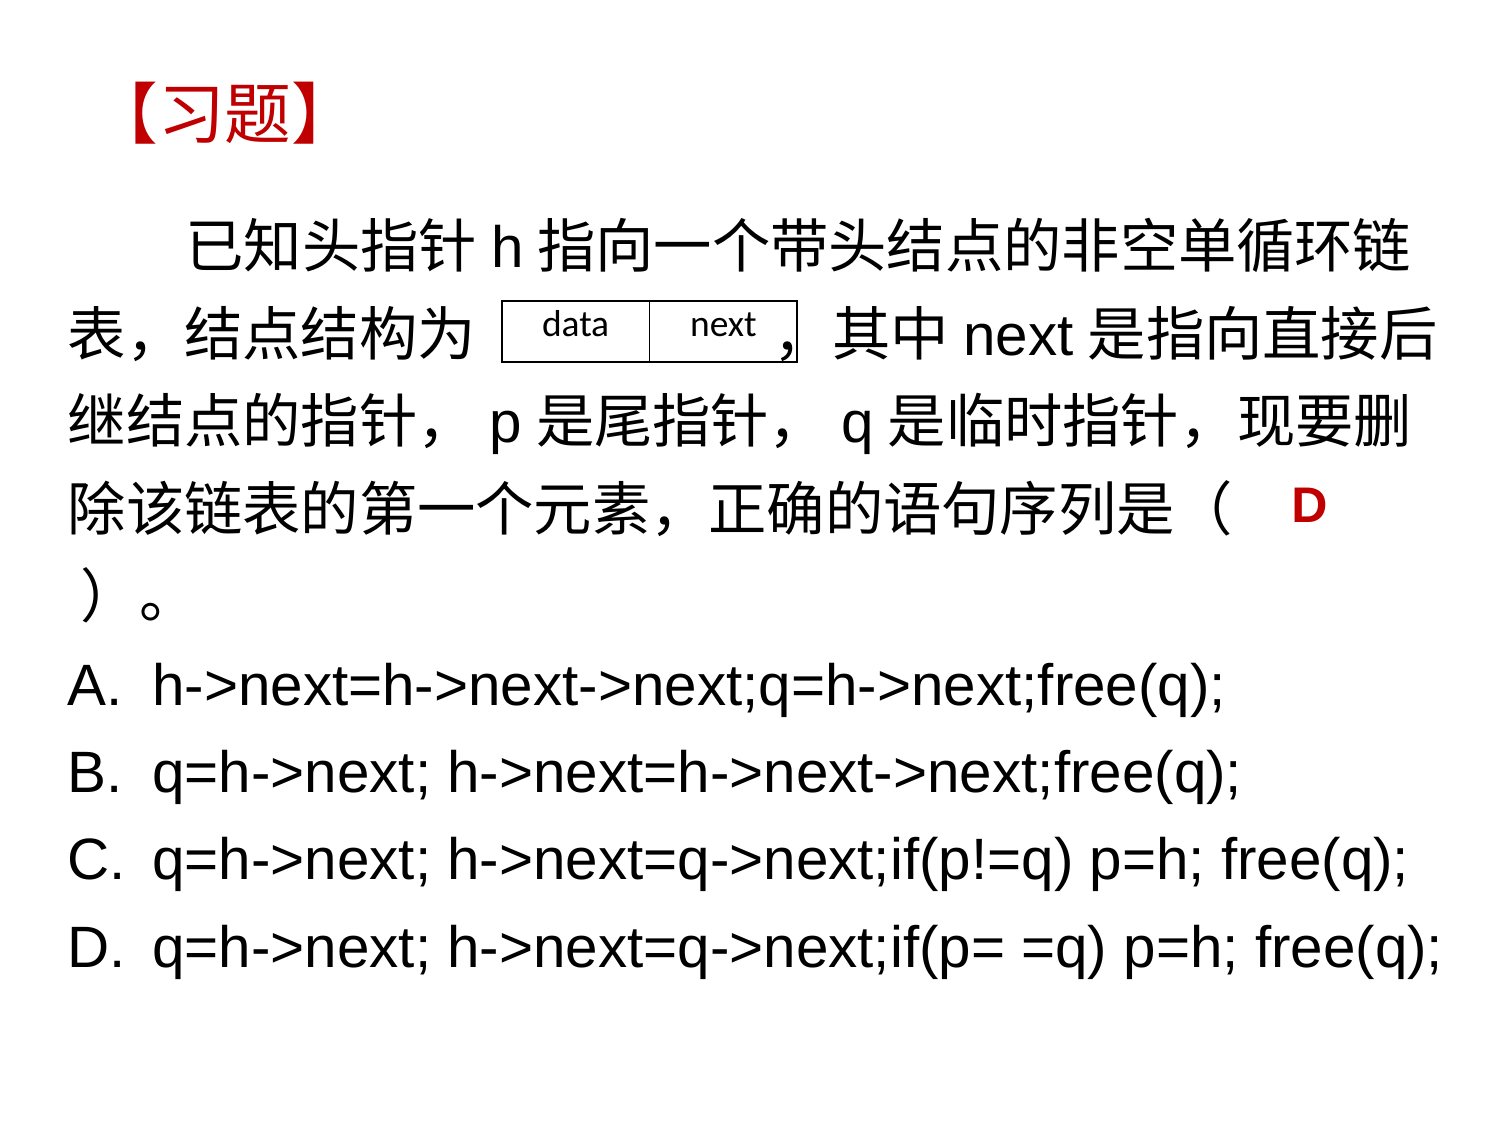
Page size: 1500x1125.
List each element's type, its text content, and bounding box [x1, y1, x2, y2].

table_header data [503, 302, 649, 361]
text_box D [1276, 465, 1341, 541]
text_box 【习题】 [76, 64, 1089, 160]
text_box 已知头指针h指向一个带头结点的非空单循环链表，结点结构为 ，其中next是指向直接后继结点的指针，p是尾指针，q是临时指针，现要删除该链表的第一个元素，正确的语句序列是（ ）。 h->next=h->next->next;q=h->next;free(q); q=h->next; h->next=h->next->next;free(q); q=h->next; h->next=q->next;if(p!=q) p=h; free(q); q=h->next; h->next=q->next;if(p= =q) p=h; free(q); [53, 184, 1465, 987]
table_header next [650, 302, 796, 361]
